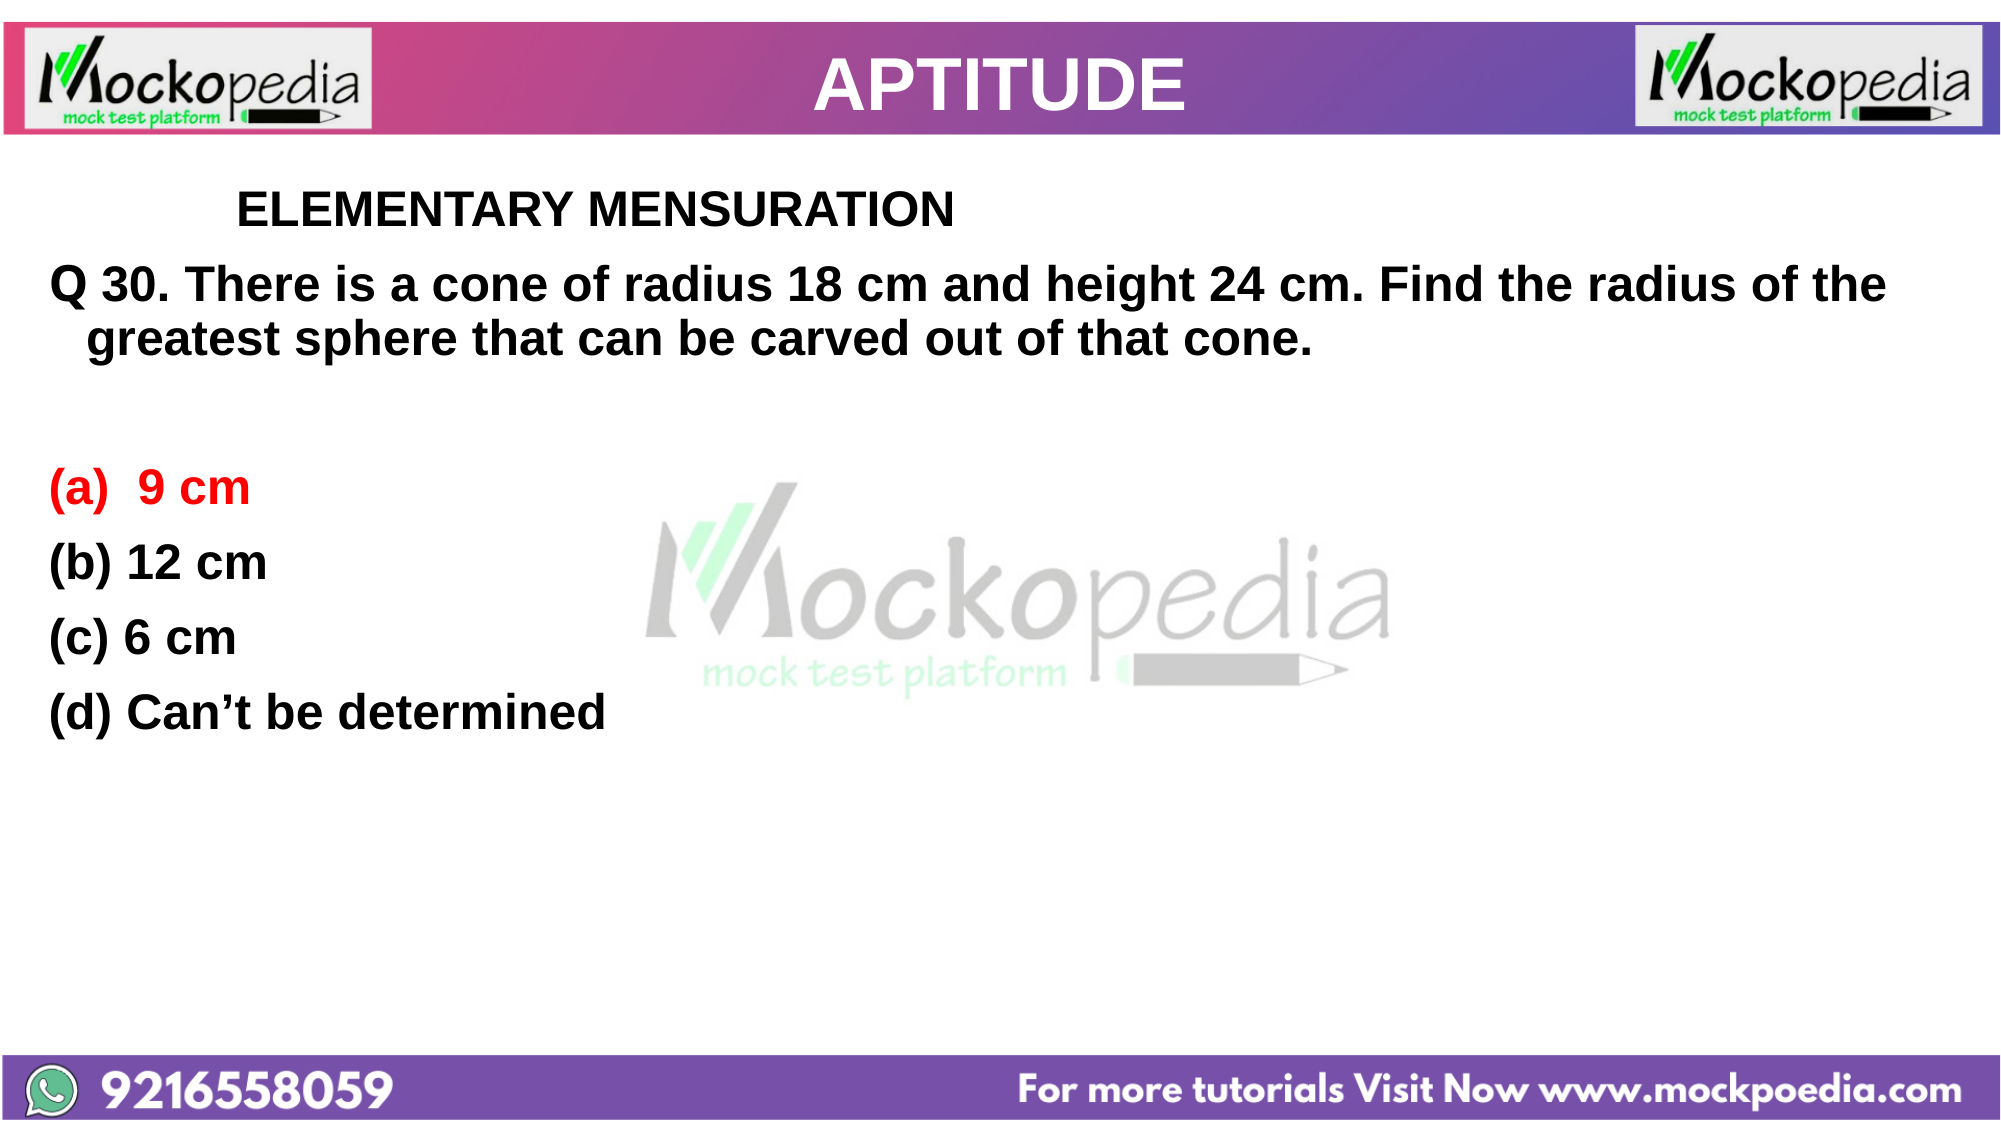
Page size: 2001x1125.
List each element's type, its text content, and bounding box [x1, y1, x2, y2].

list ELEMENTARY MENSURATION Q 30. There is a cone of radius 18 cm and height 24 cm. Find the radius of the greatest sphere that can be carved out of that cone. (a) 9 cm (b) 12 cm (c) 6 cm (d) Can’t be determined [33, 175, 1959, 1053]
title APTITUDE [41, 31, 1959, 142]
picture [0, 0, 2001, 1125]
